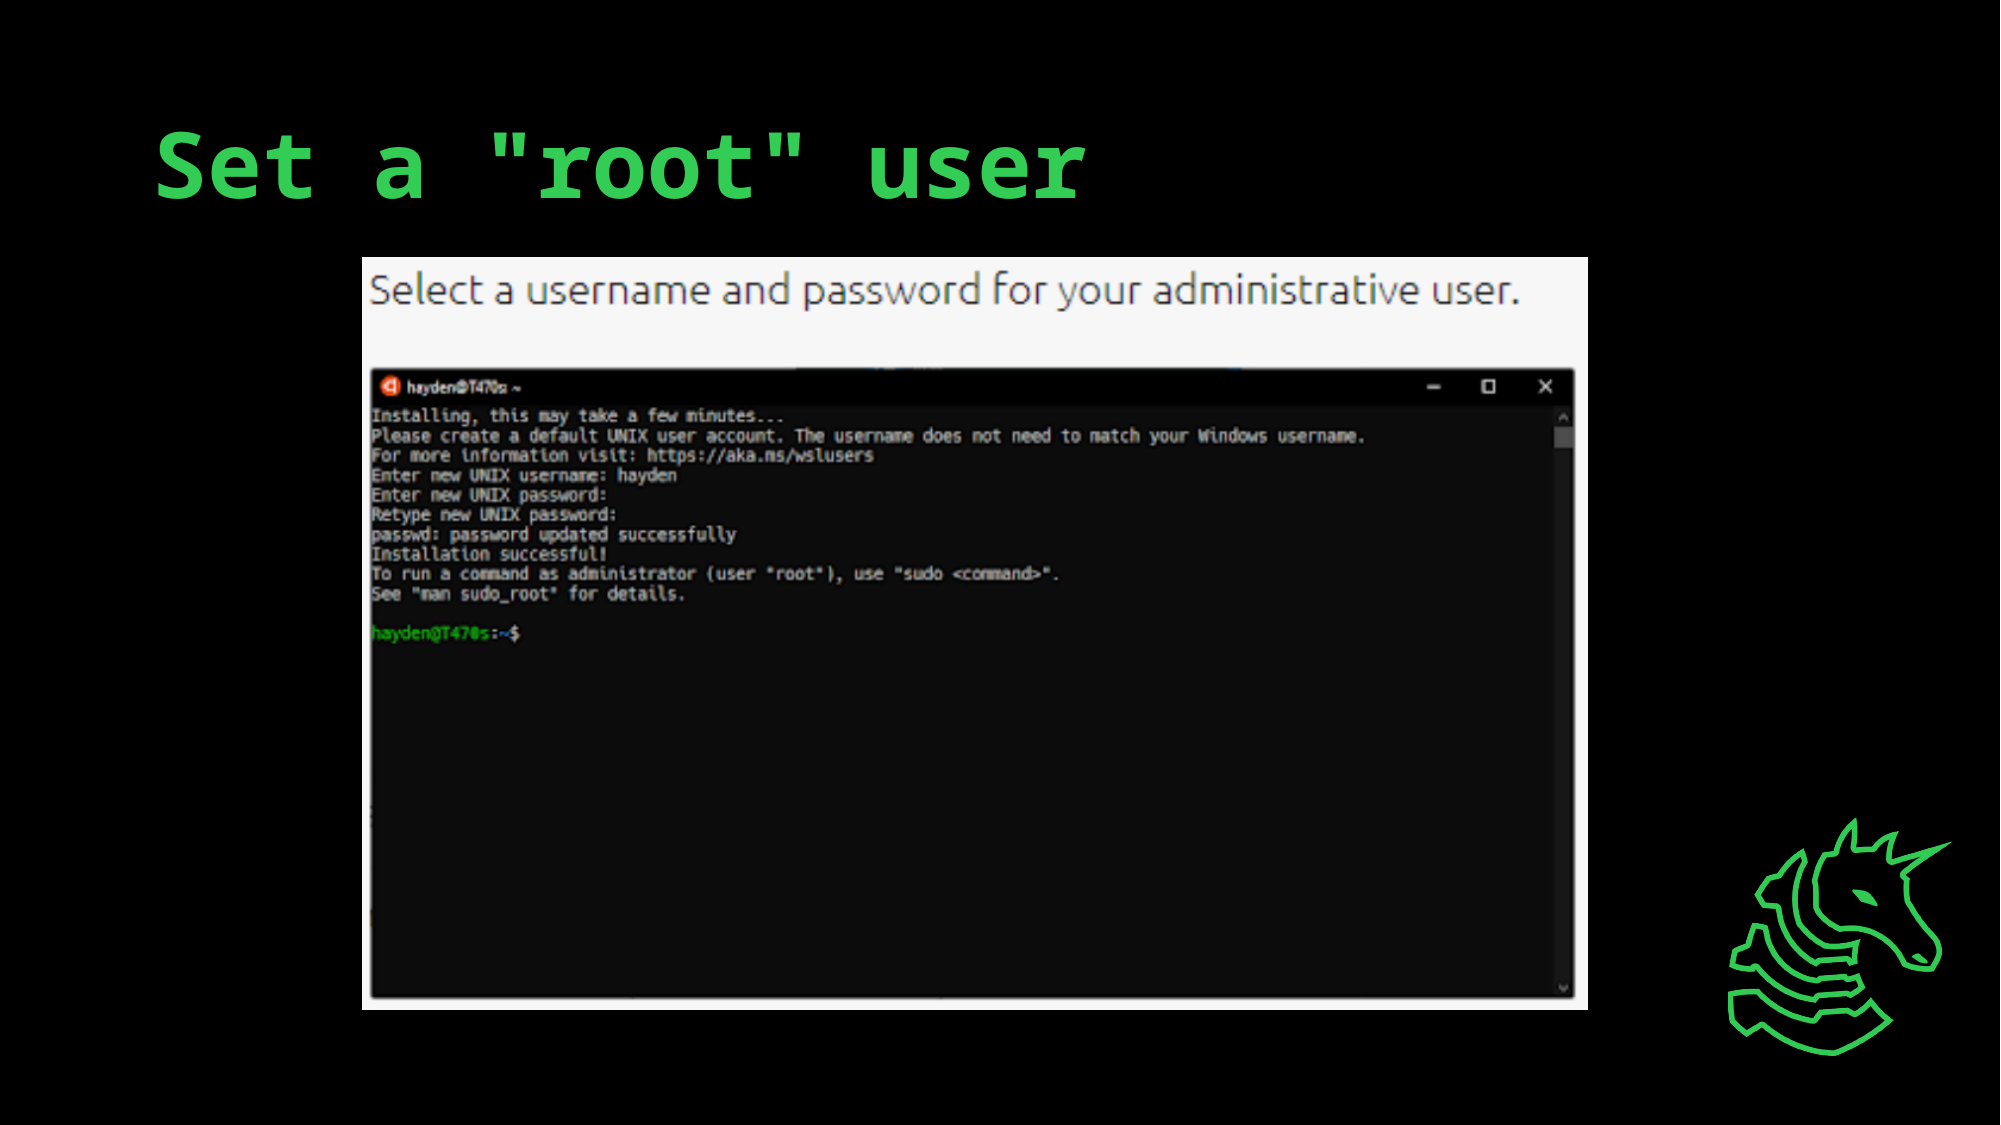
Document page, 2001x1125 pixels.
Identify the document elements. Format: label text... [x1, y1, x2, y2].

picture [362, 257, 1588, 1010]
picture [1728, 817, 1953, 1056]
title Set a "root" user [137, 59, 1863, 278]
